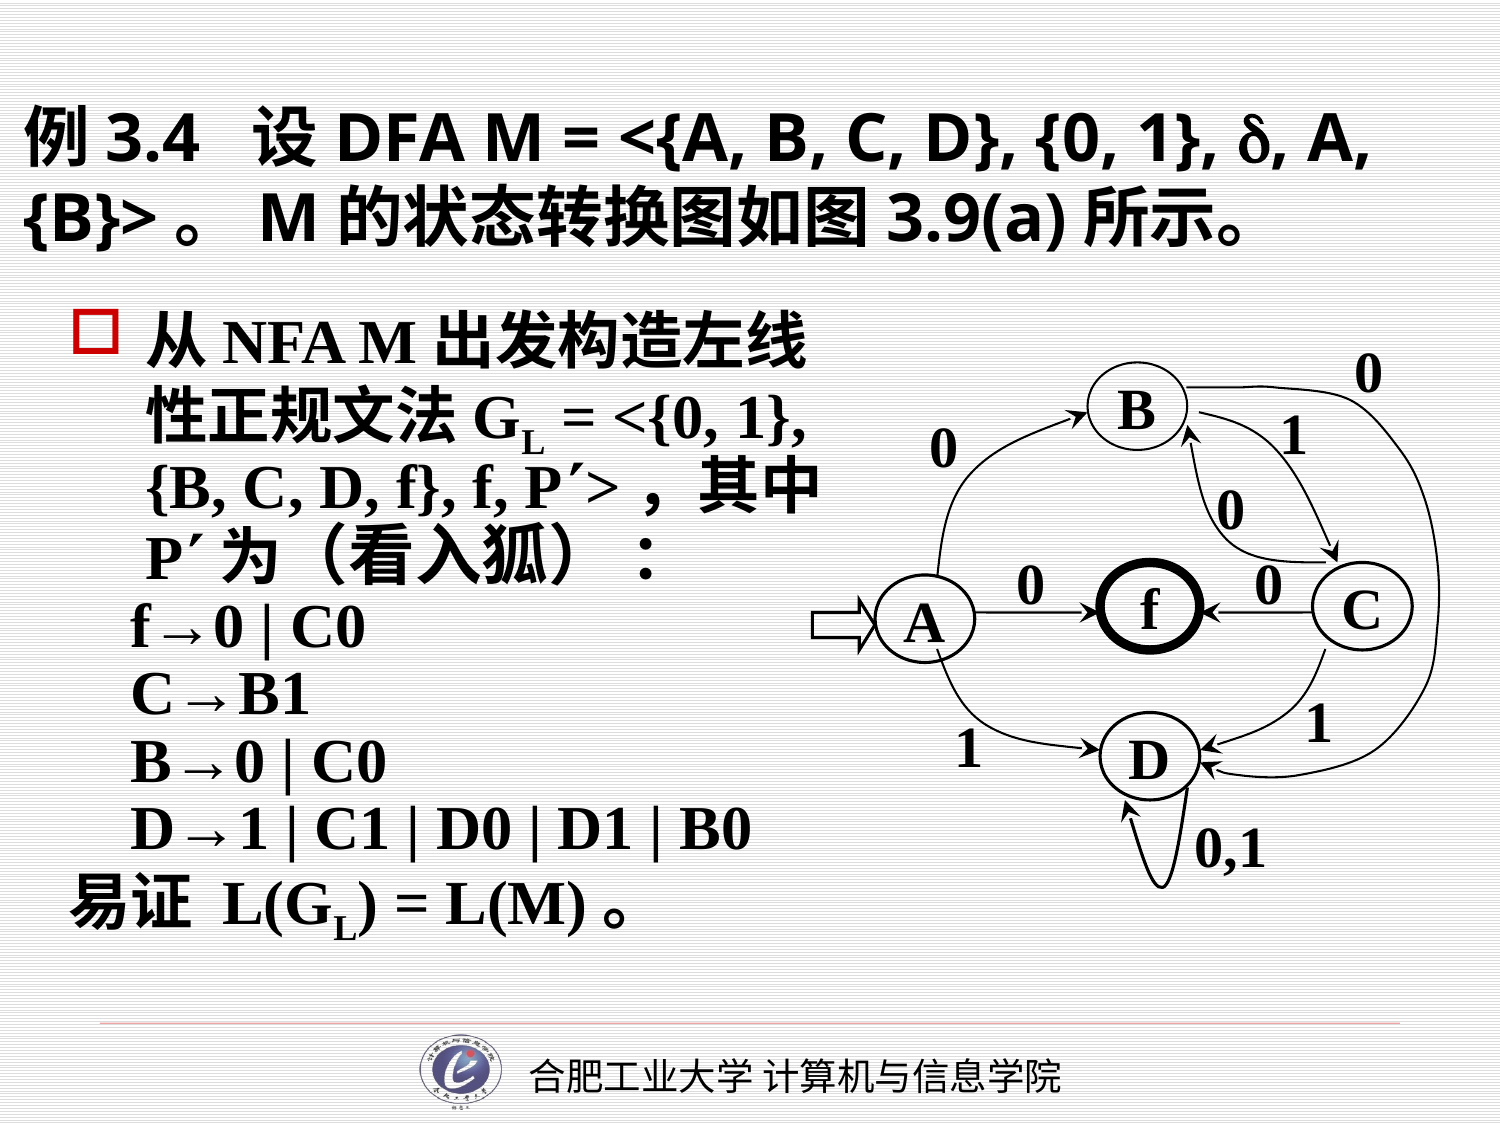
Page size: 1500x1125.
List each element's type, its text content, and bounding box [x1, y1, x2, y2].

list 从NFA M出发构造左线性正规文法GL = <{0, 1}, {B, C, D, f}, f, P>，其中P为（看入狐） ： f→0 | C0 C→B1 B→0 | C0 D→1 | C1 | D0 | D1 | B0 易证 L(GL) = L(M)。 [52, 302, 881, 1016]
slide_number [1116, 1023, 1442, 1102]
title 例3.4 设DFA M = <{A, B, C, D}, {0, 1}, , A, {B}>。M的状态转换图如图3.9(a)所示。 [7, 74, 1471, 263]
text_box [812, 324, 1440, 890]
